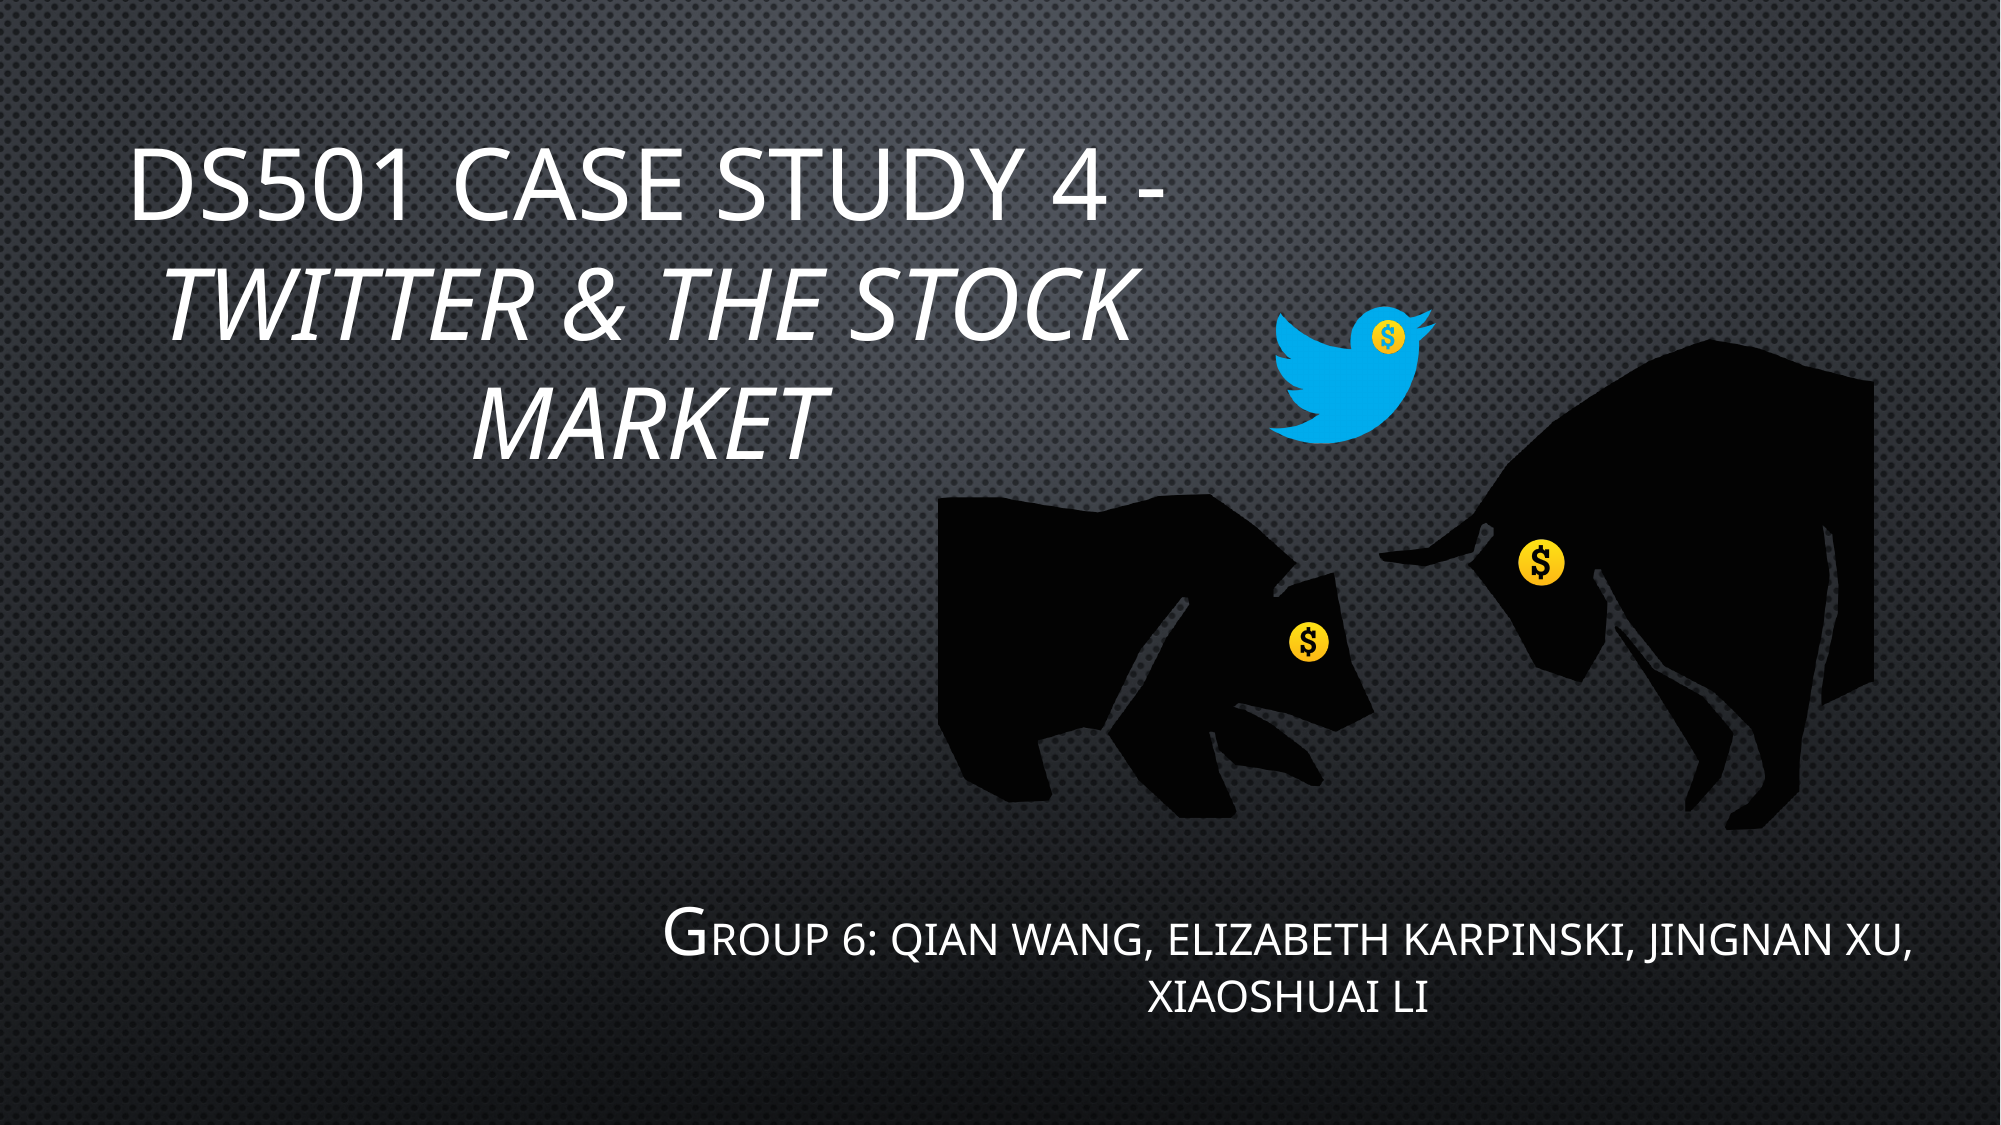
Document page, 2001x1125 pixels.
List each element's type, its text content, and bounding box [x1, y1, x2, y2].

title DS501 Case Study 4 - Twitter & The Stock Market [0, 6, 1333, 608]
picture [937, 235, 1874, 938]
subtitle Group 6: Qian Wang, Elizabeth Karpinski, Jingnan Xu, Xiaoshuai Li [576, 880, 2000, 1091]
